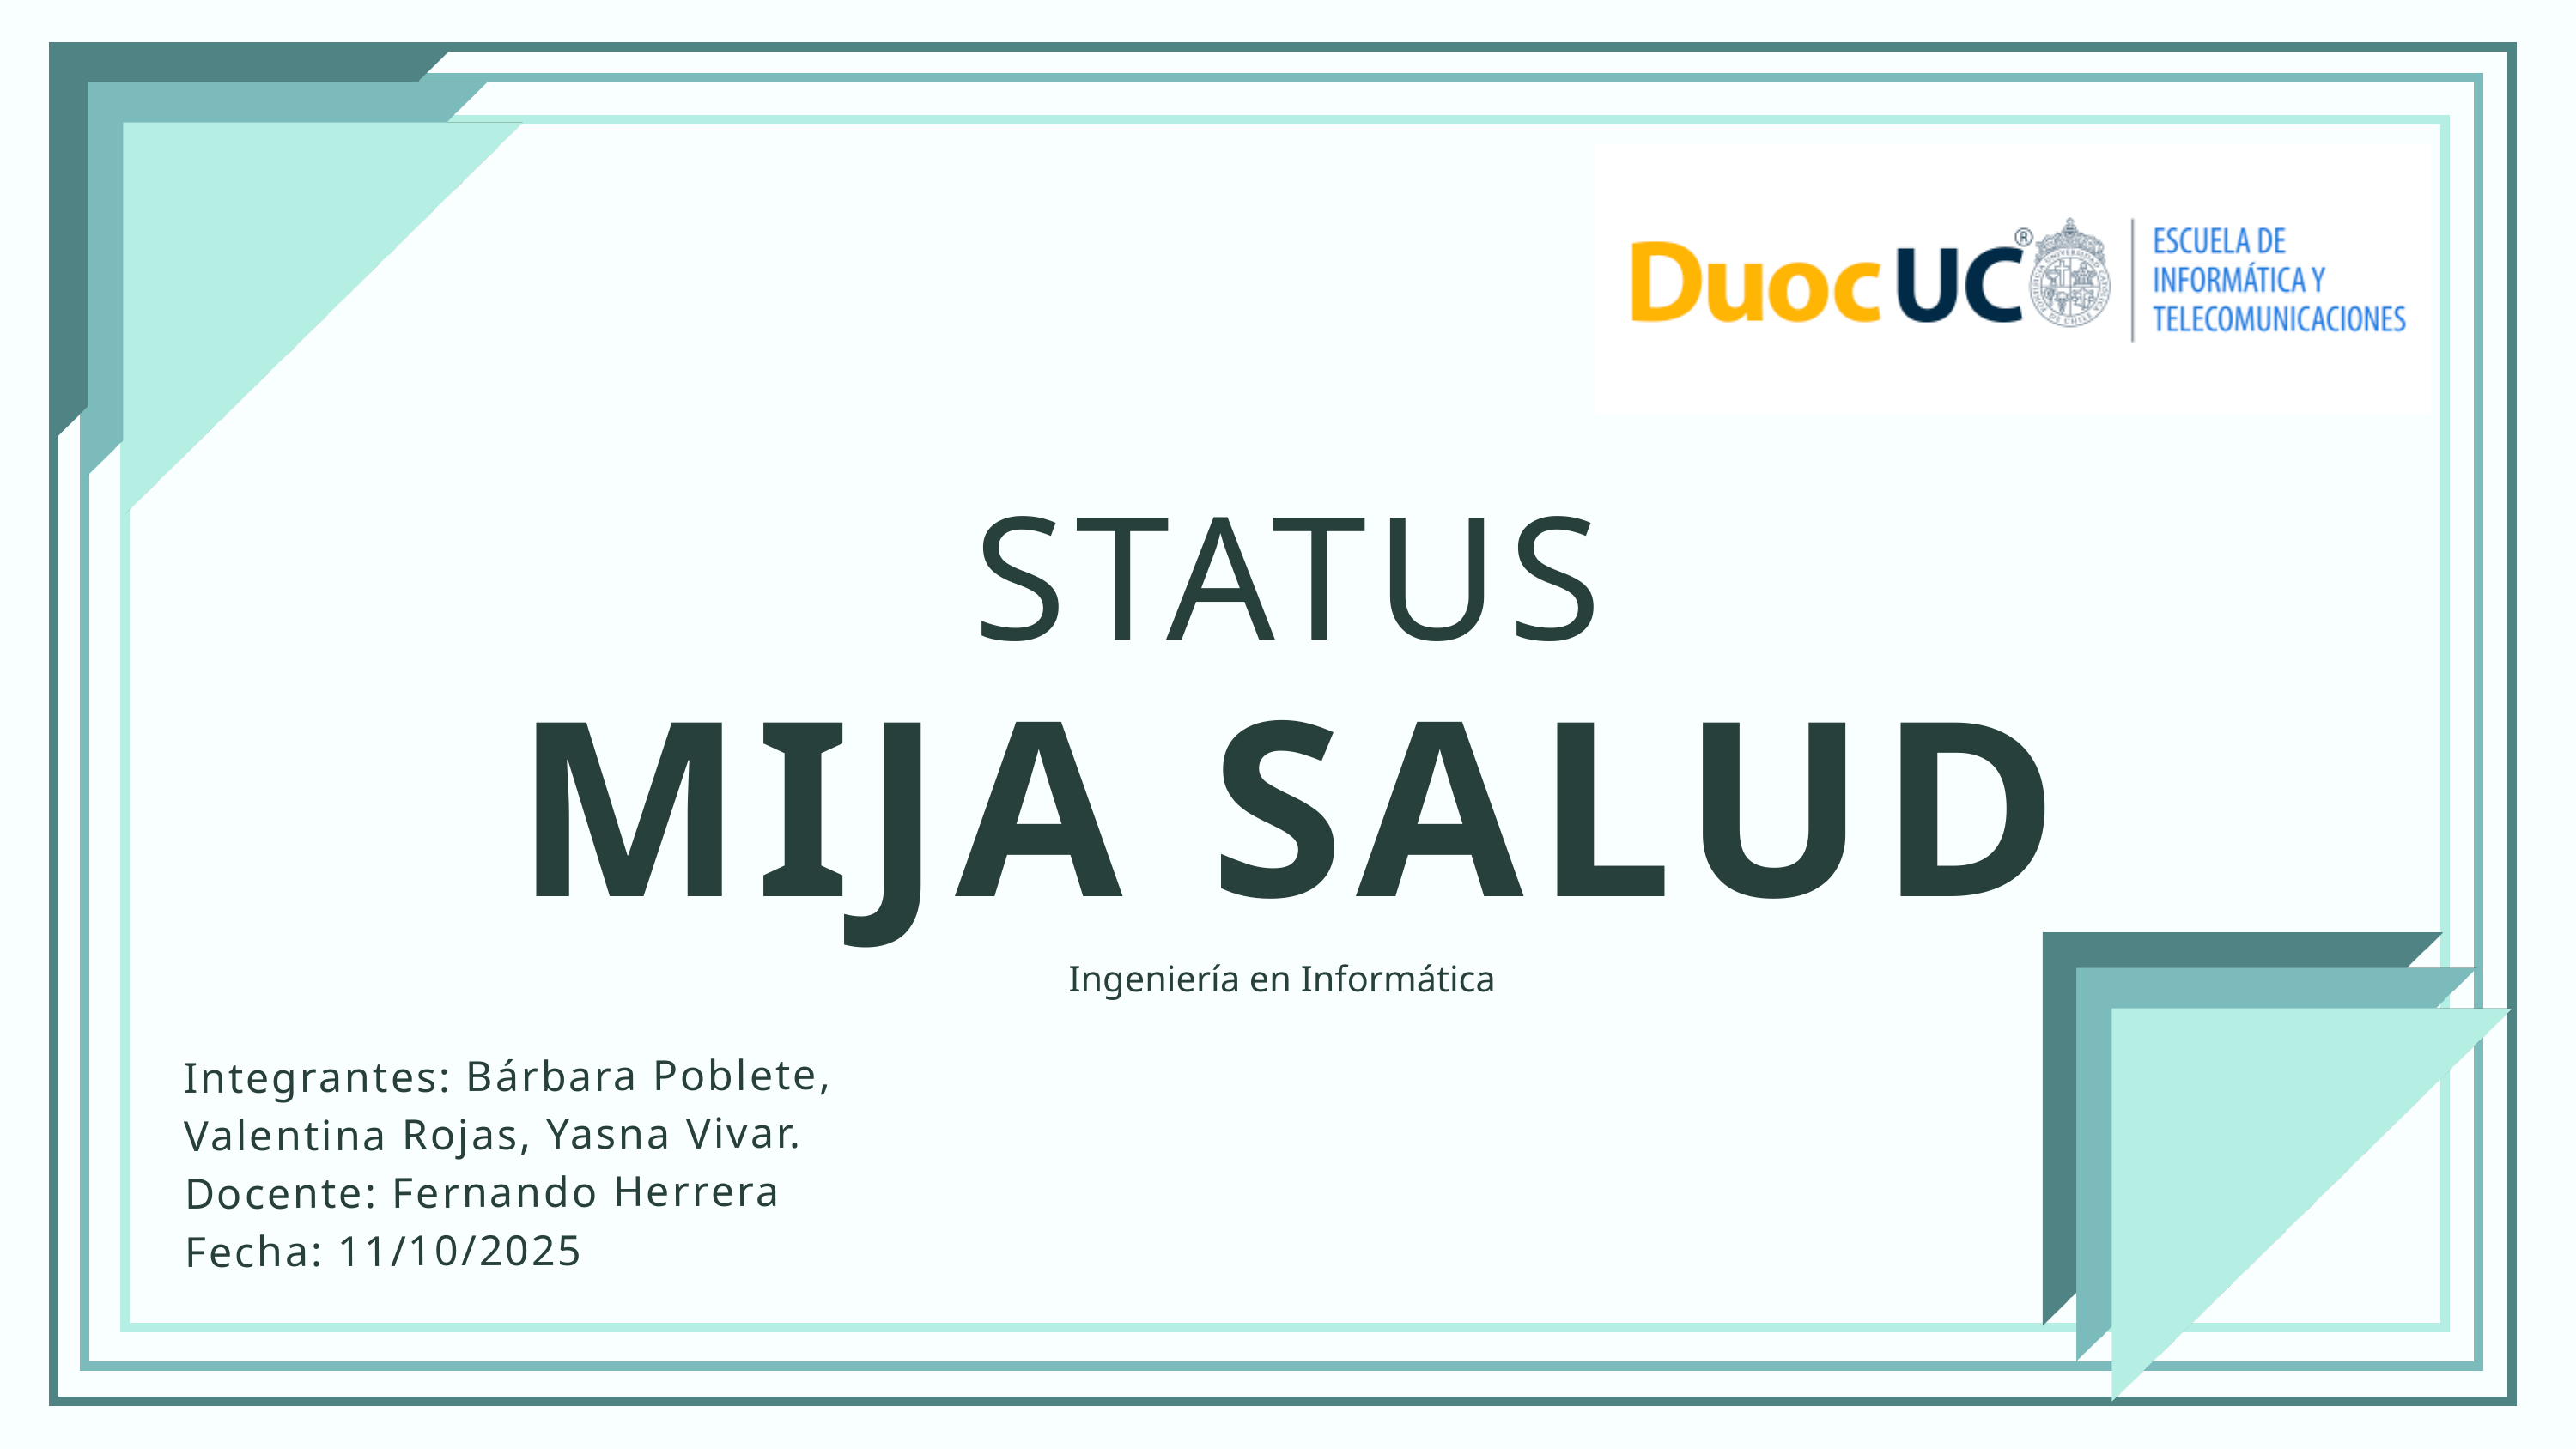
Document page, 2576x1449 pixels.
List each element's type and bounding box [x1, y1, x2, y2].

text_box [53, 46, 2512, 1403]
